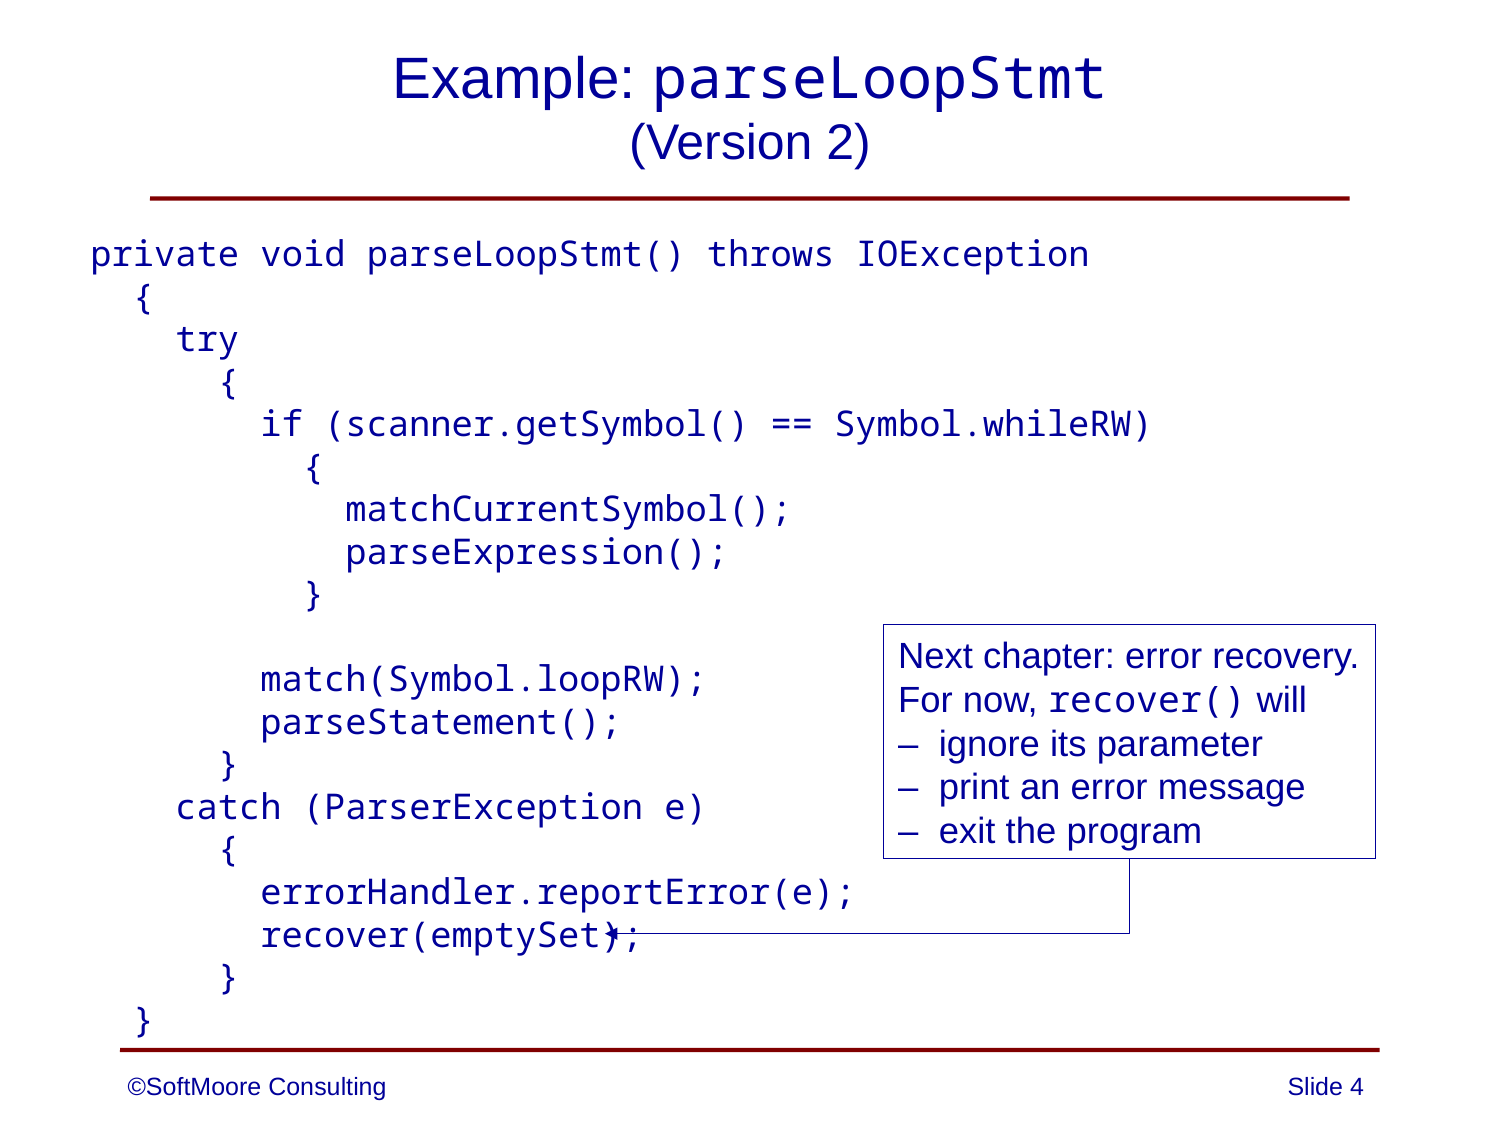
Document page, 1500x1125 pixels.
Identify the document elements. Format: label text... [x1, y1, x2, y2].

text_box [833, 637, 901, 1125]
text_box [574, 918, 605, 949]
slide_number Slide 4 [1078, 1061, 1380, 1109]
title Example: parseLoopStmt (Version 2) [149, 22, 1350, 188]
list private void parseLoopStmt() throws IOException { try { if (scanner.getSymbol() == Symbol.whileRW) { matchCurrentSymbol(); parseExpression(); } match(Symbol.loopRW); parseStatement(); } catch (ParserException e) { errorHandler.reportError(e); recover(emptySet); } } [74, 223, 1425, 1034]
text_box Next chapter: error recovery. For now, recover() will – ignore its parameter – print an error message – exit the program [883, 624, 1376, 859]
footer ©SoftMoore Consulting [111, 1061, 563, 1109]
